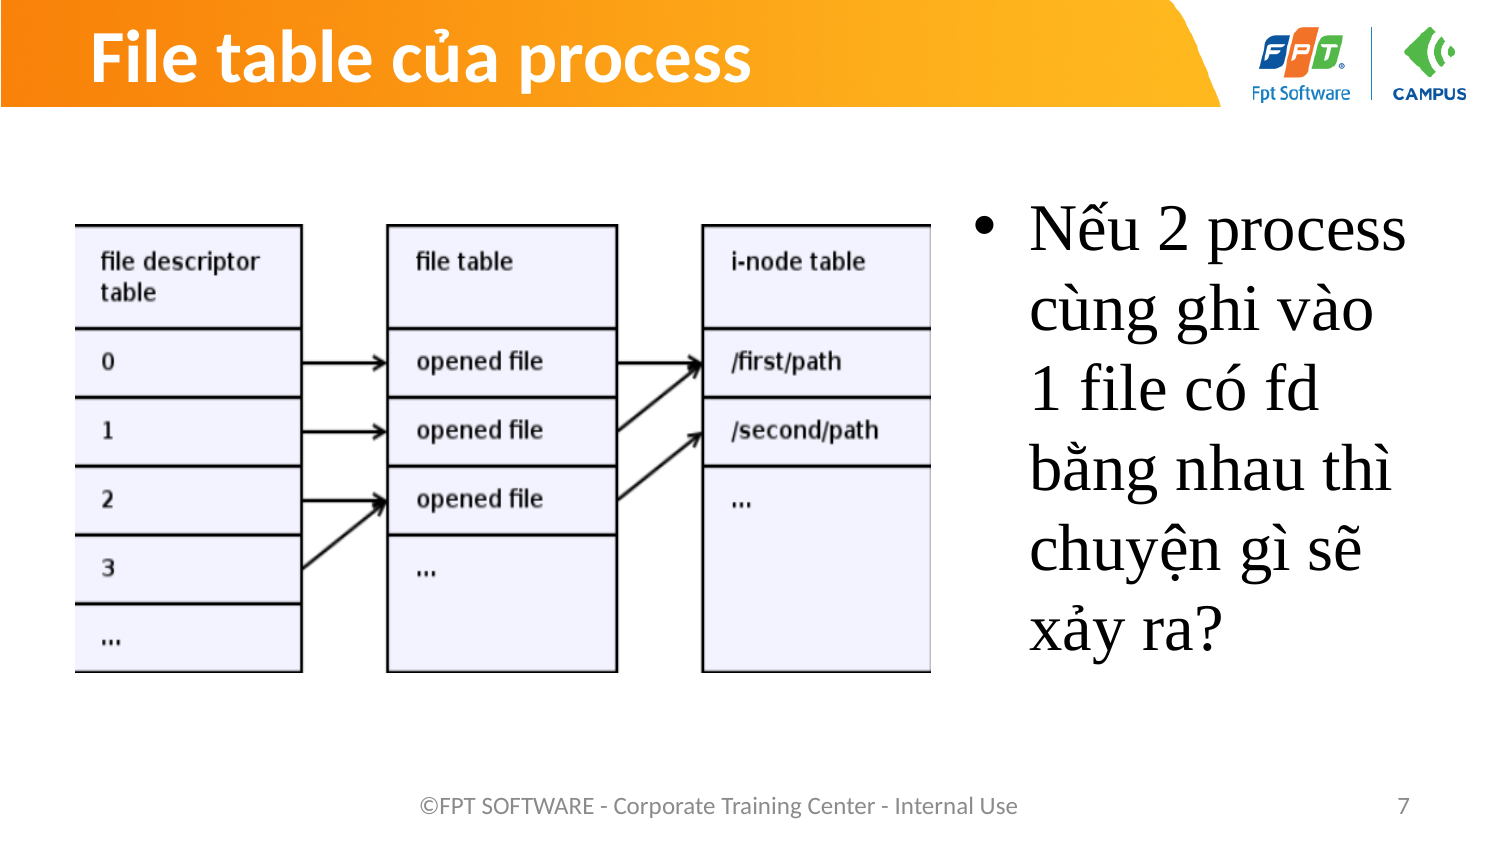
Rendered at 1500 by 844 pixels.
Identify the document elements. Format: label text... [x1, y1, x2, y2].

picture [1, 0, 1499, 844]
title File table của process [75, 0, 1176, 106]
footer ©FPT SOFTWARE - Corporate Training Center - Internal Use [395, 782, 1043, 827]
slide_number 7 [1074, 782, 1425, 827]
list Nếu 2 process cùng ghi vào 1 file có fd bằng nhau thì chuyện gì sẽ xảy ra? [957, 176, 1425, 754]
